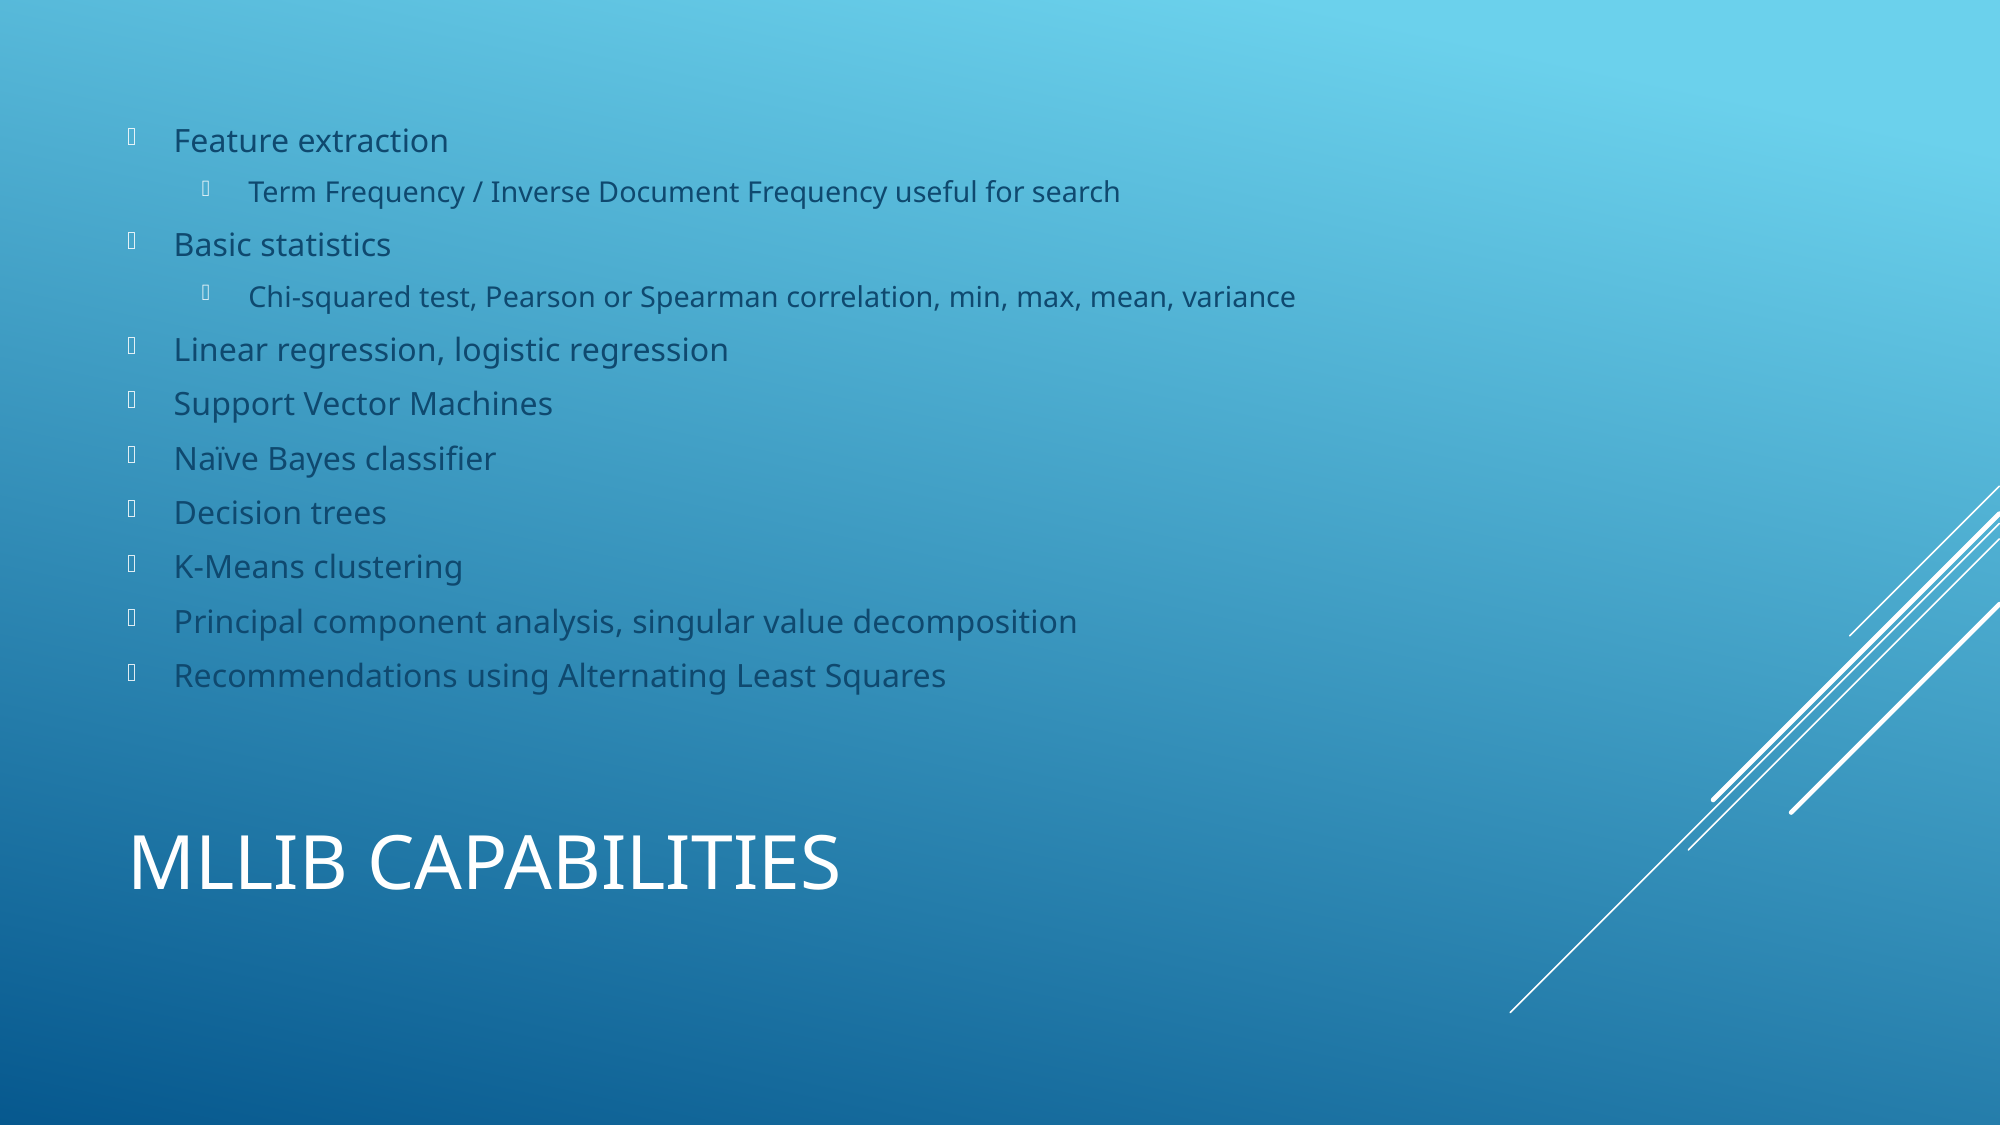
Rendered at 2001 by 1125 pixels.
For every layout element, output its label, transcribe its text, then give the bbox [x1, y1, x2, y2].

title MLLIB capabilities [112, 736, 1513, 984]
list Feature extraction Term Frequency / Inverse Document Frequency useful for search Basic statistics Chi-squared test, Pearson or Spearman correlation, min, max, mean, variance Linear regression, logistic regression Support Vector Machines Naïve Bayes classifier Decision trees K-Means clustering Principal component analysis, singular value decomposition Recommendations using Alternating Least Squares [112, 112, 1513, 706]
